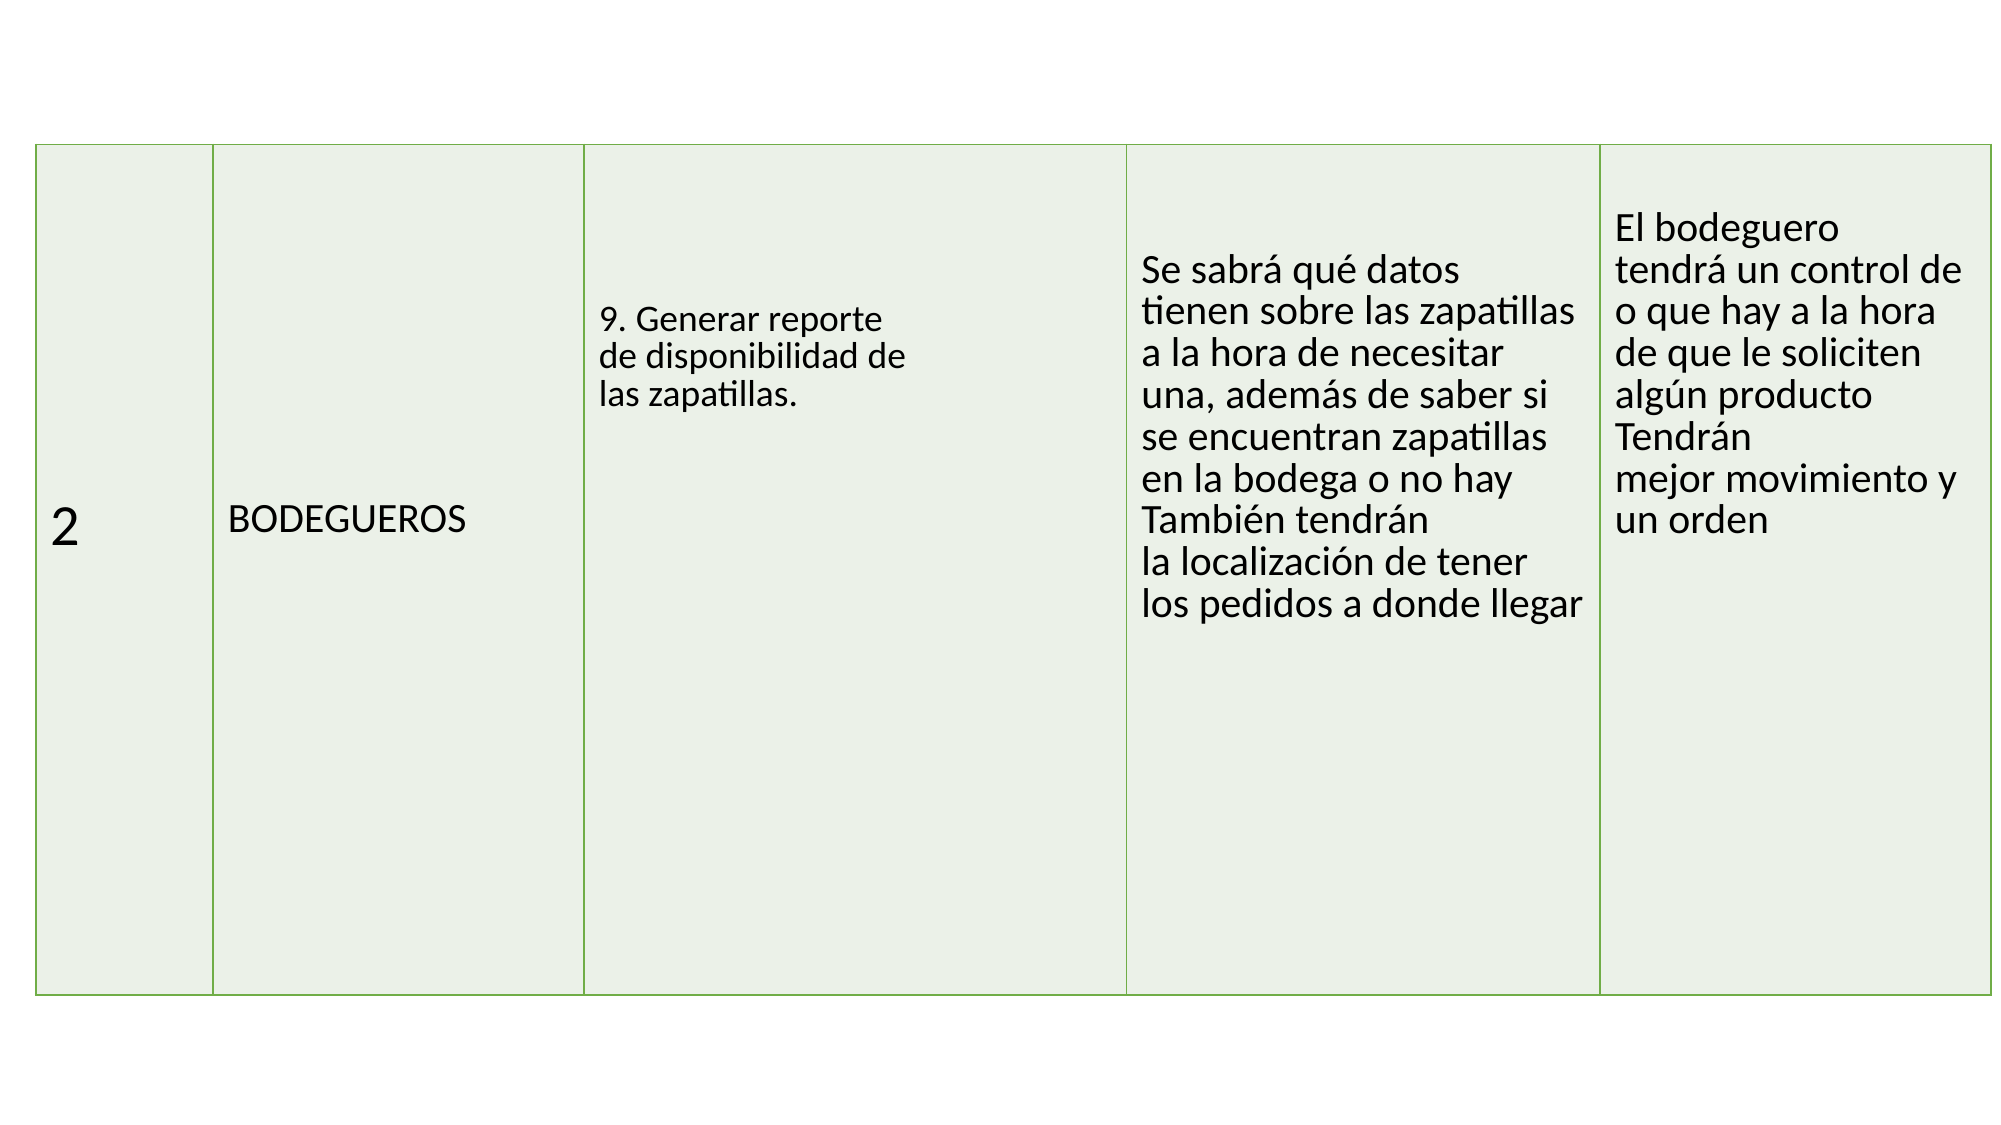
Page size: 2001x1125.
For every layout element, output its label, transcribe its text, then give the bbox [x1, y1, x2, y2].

table_header El bodeguero tendrá un control de o que hay a la hora de que le soliciten algún producto Tendrán mejor movimiento y un orden [1601, 145, 1990, 994]
table_header 9. Generar reporte de disponibilidad de las zapatillas. [585, 145, 1126, 994]
table_header Se sabrá qué datos tienen sobre las zapatillas a la hora de necesitar una, además de saber si se encuentran zapatillas en la bodega o no hay También tendrán la localización de tener los pedidos a donde llegar [1127, 145, 1599, 994]
table_header BODEGUEROS [214, 145, 583, 994]
table_header 2 [37, 145, 212, 994]
